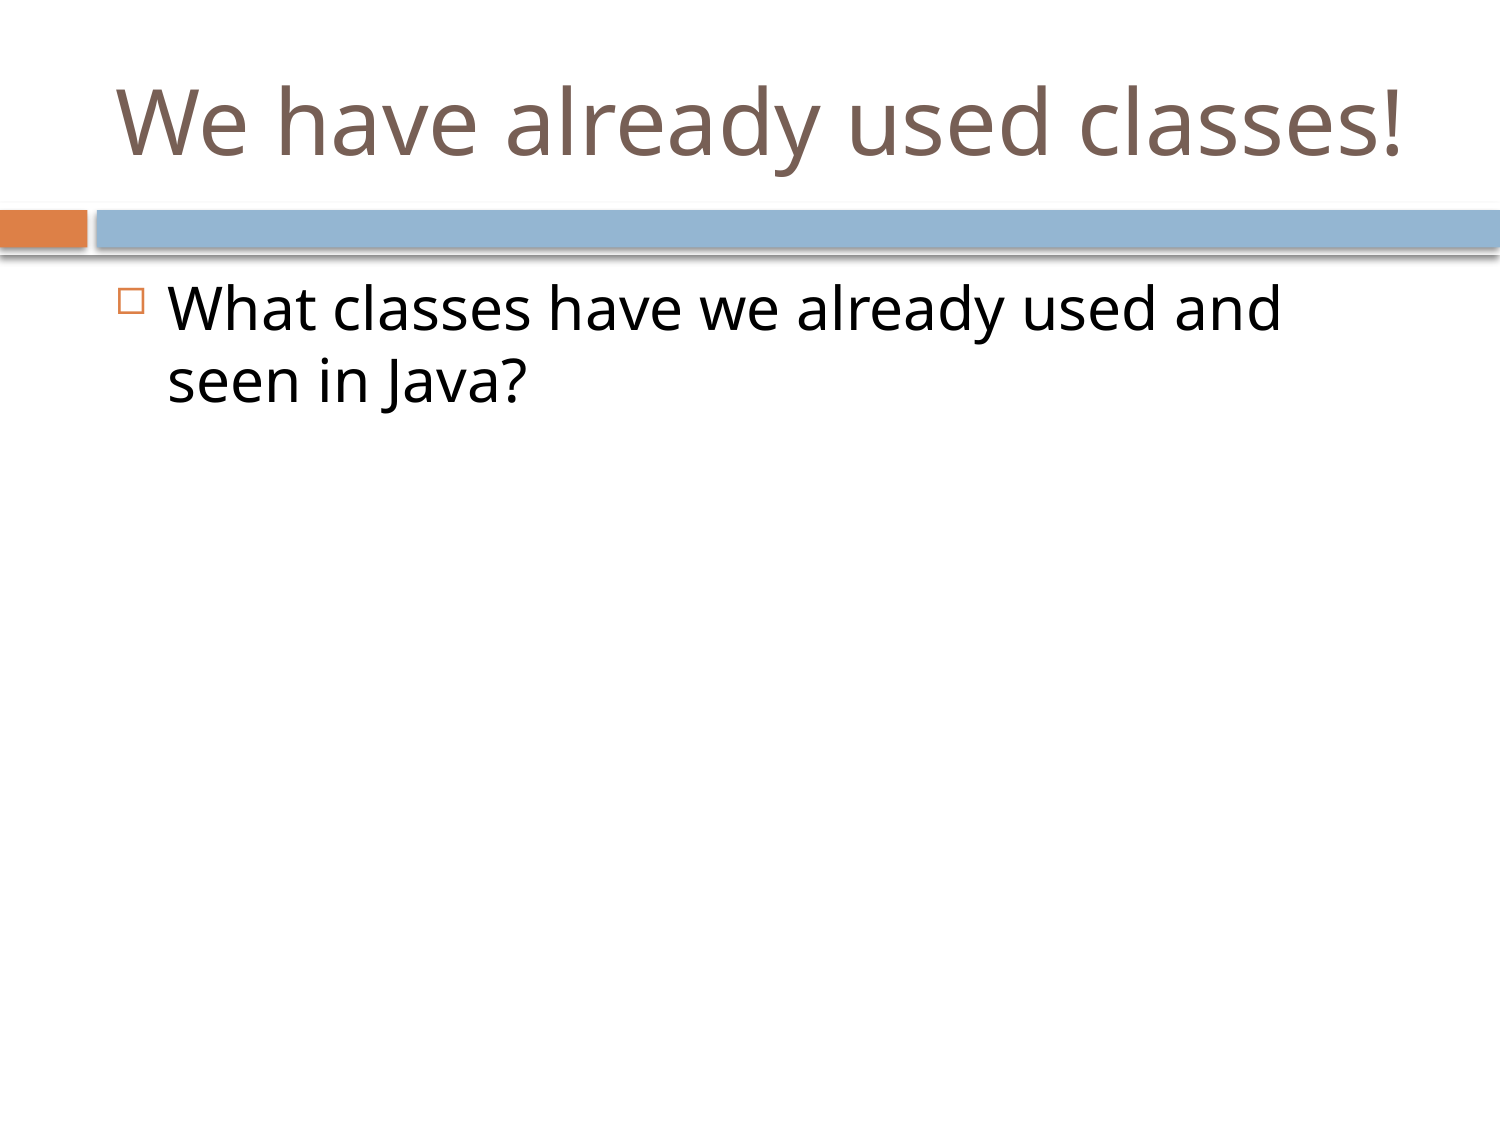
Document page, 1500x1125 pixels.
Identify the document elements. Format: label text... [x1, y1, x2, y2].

list What classes have we already used and seen in Java? [100, 262, 1438, 1000]
title We have already used classes! [100, 37, 1438, 200]
